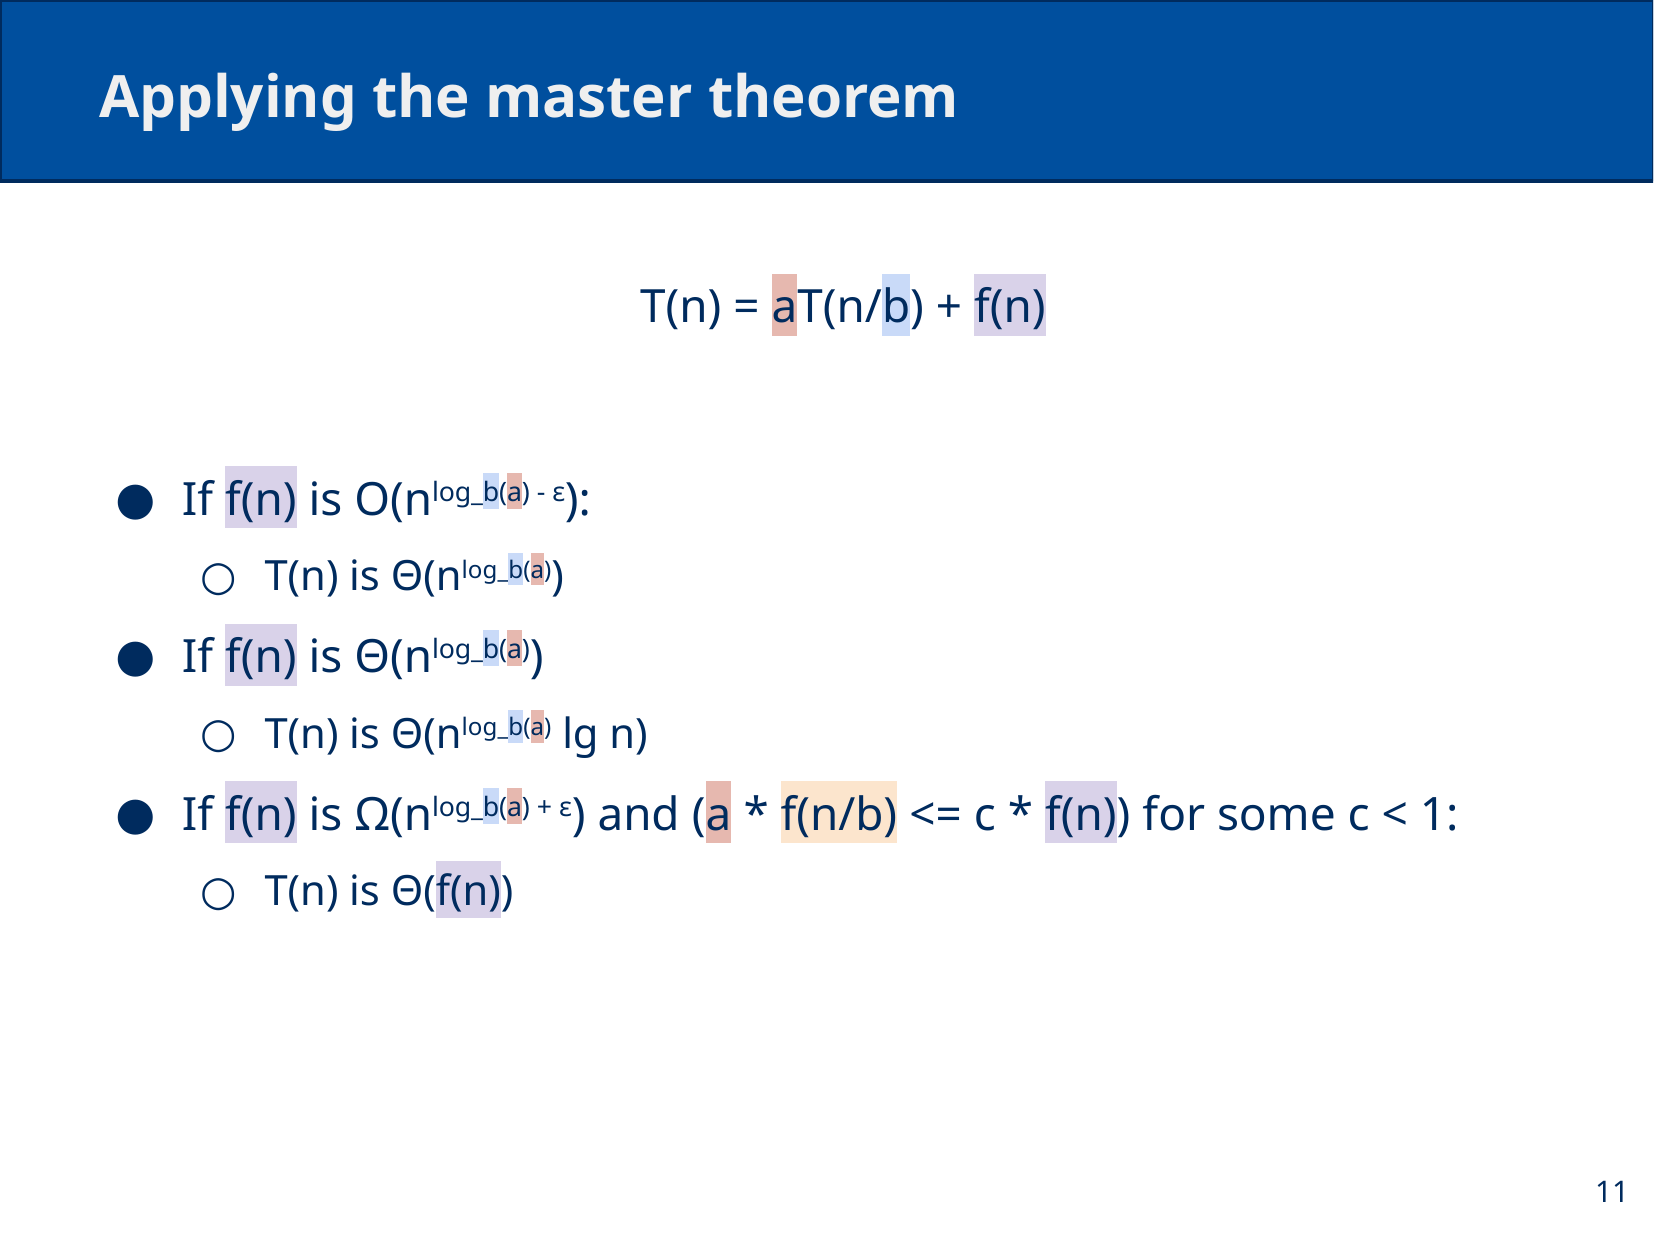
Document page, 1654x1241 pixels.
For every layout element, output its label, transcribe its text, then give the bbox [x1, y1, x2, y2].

slide_number 11 [1546, 1145, 1647, 1241]
list T(n) = aT(n/b) + f(n) If f(n) is O(nlog_b(a) - ε): T(n) is Θ(nlog_b(a)) If f(n) is Θ(nlog_b(a)) T(n) is Θ(nlog_b(a) lg n) If f(n) is Ω(nlog_b(a) + ε) and (a * f(n/b) <= c * f(n)) for some c < 1: T(n) is Θ(f(n)) [82, 232, 1604, 1188]
title Applying the master theorem [82, 36, 1571, 146]
